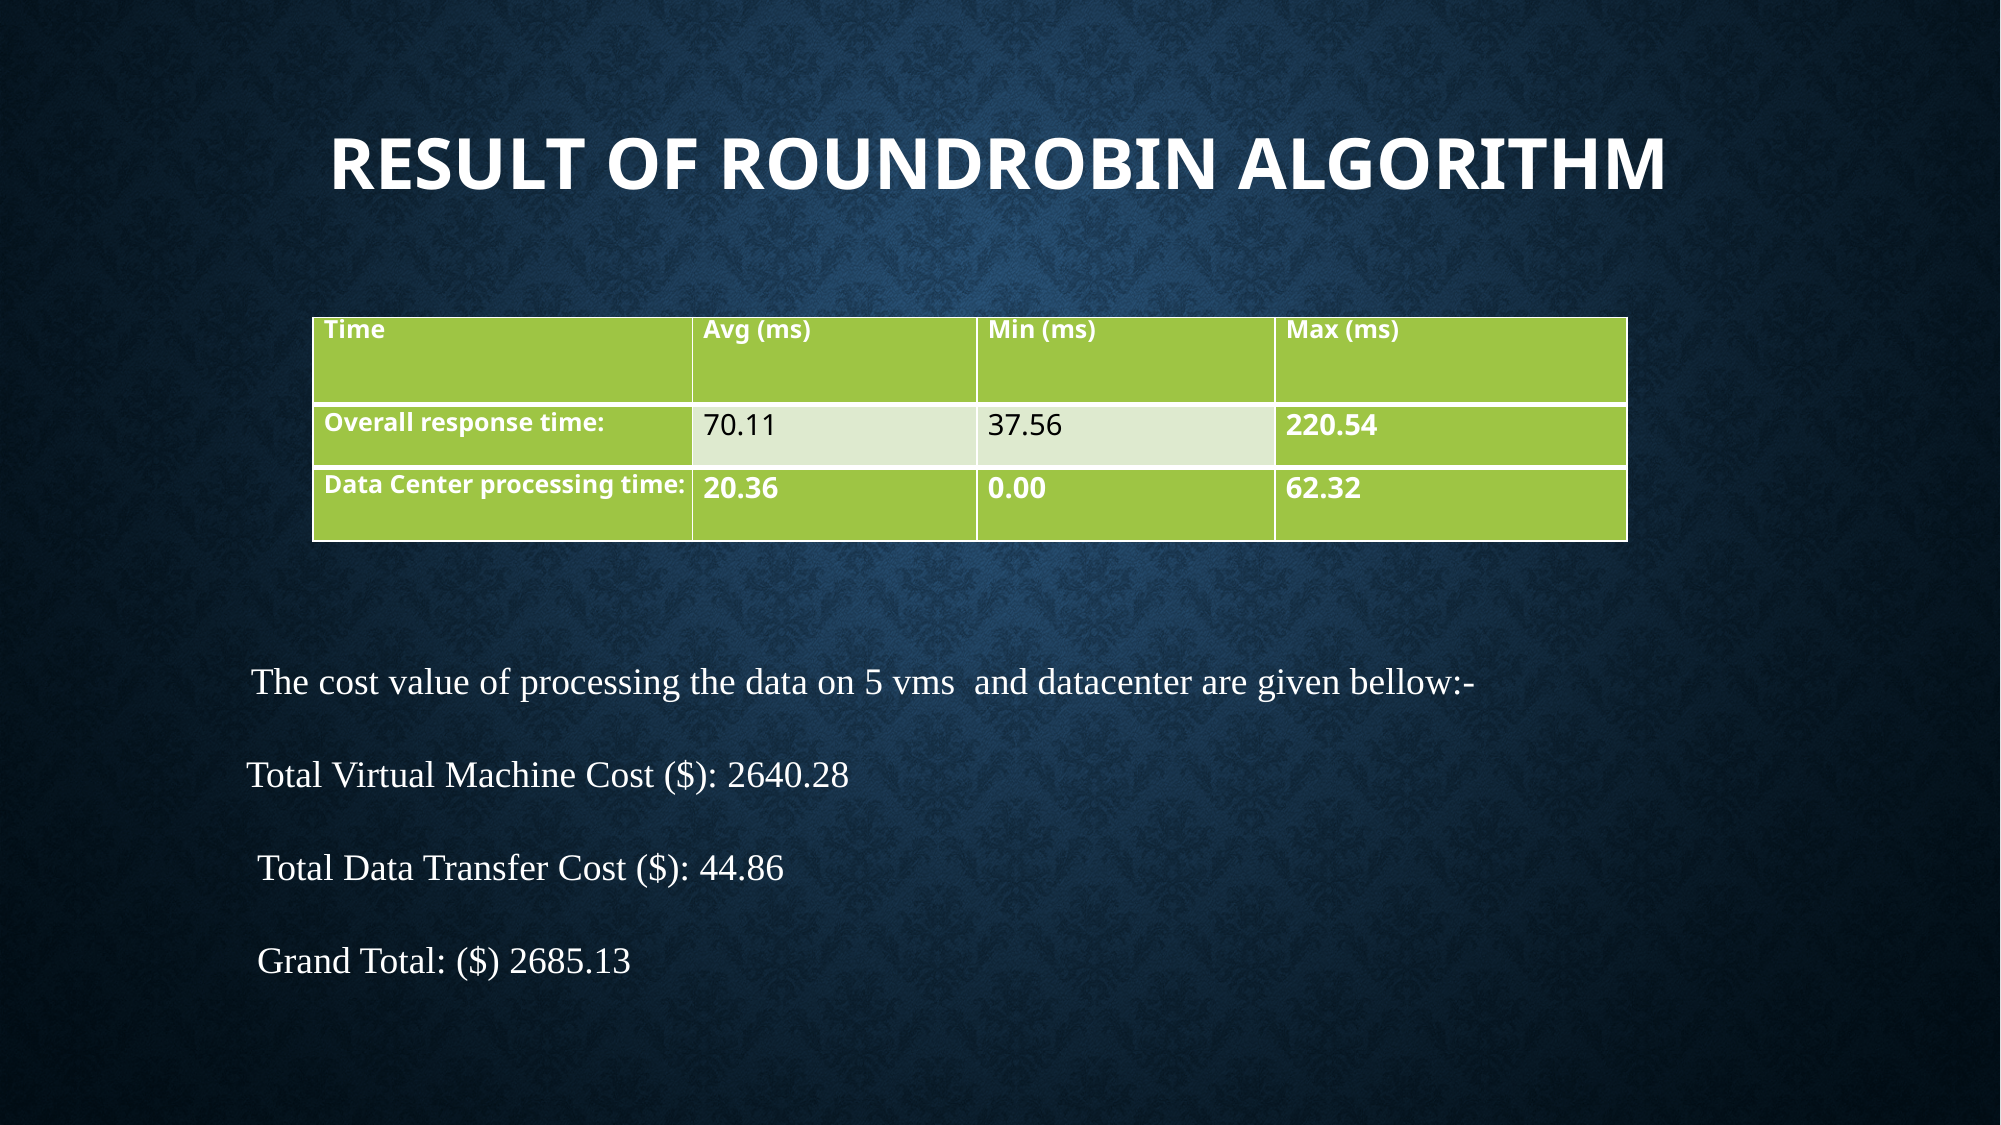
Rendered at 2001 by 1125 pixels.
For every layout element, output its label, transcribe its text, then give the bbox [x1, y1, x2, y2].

table_cell 220.54 [1276, 407, 1626, 465]
table_header Avg (ms) [693, 318, 976, 402]
title Result of RoundRobin Algorithm [149, 99, 1849, 318]
table_cell 37.56 [978, 407, 1274, 465]
table_header Max (ms) [1276, 318, 1626, 402]
table_cell Overall response time: [314, 407, 692, 465]
table_cell Data Center processing time: [314, 470, 692, 540]
table_header Min (ms) [978, 318, 1274, 402]
table_cell 62.32 [1276, 470, 1626, 540]
table_cell 0.00 [978, 470, 1274, 540]
table_header Time [314, 318, 692, 402]
text_box The cost value of processing the data on 5 vms and datacenter are given bellow:- Total Virtual Machine Cost ($): 2640.28 Total Data Transfer Cost ($): 44.86 Grand Total: ($) 2685.13 [165, 601, 1640, 989]
table_cell 70.11 [693, 407, 976, 465]
table_cell 20.36 [693, 470, 976, 540]
